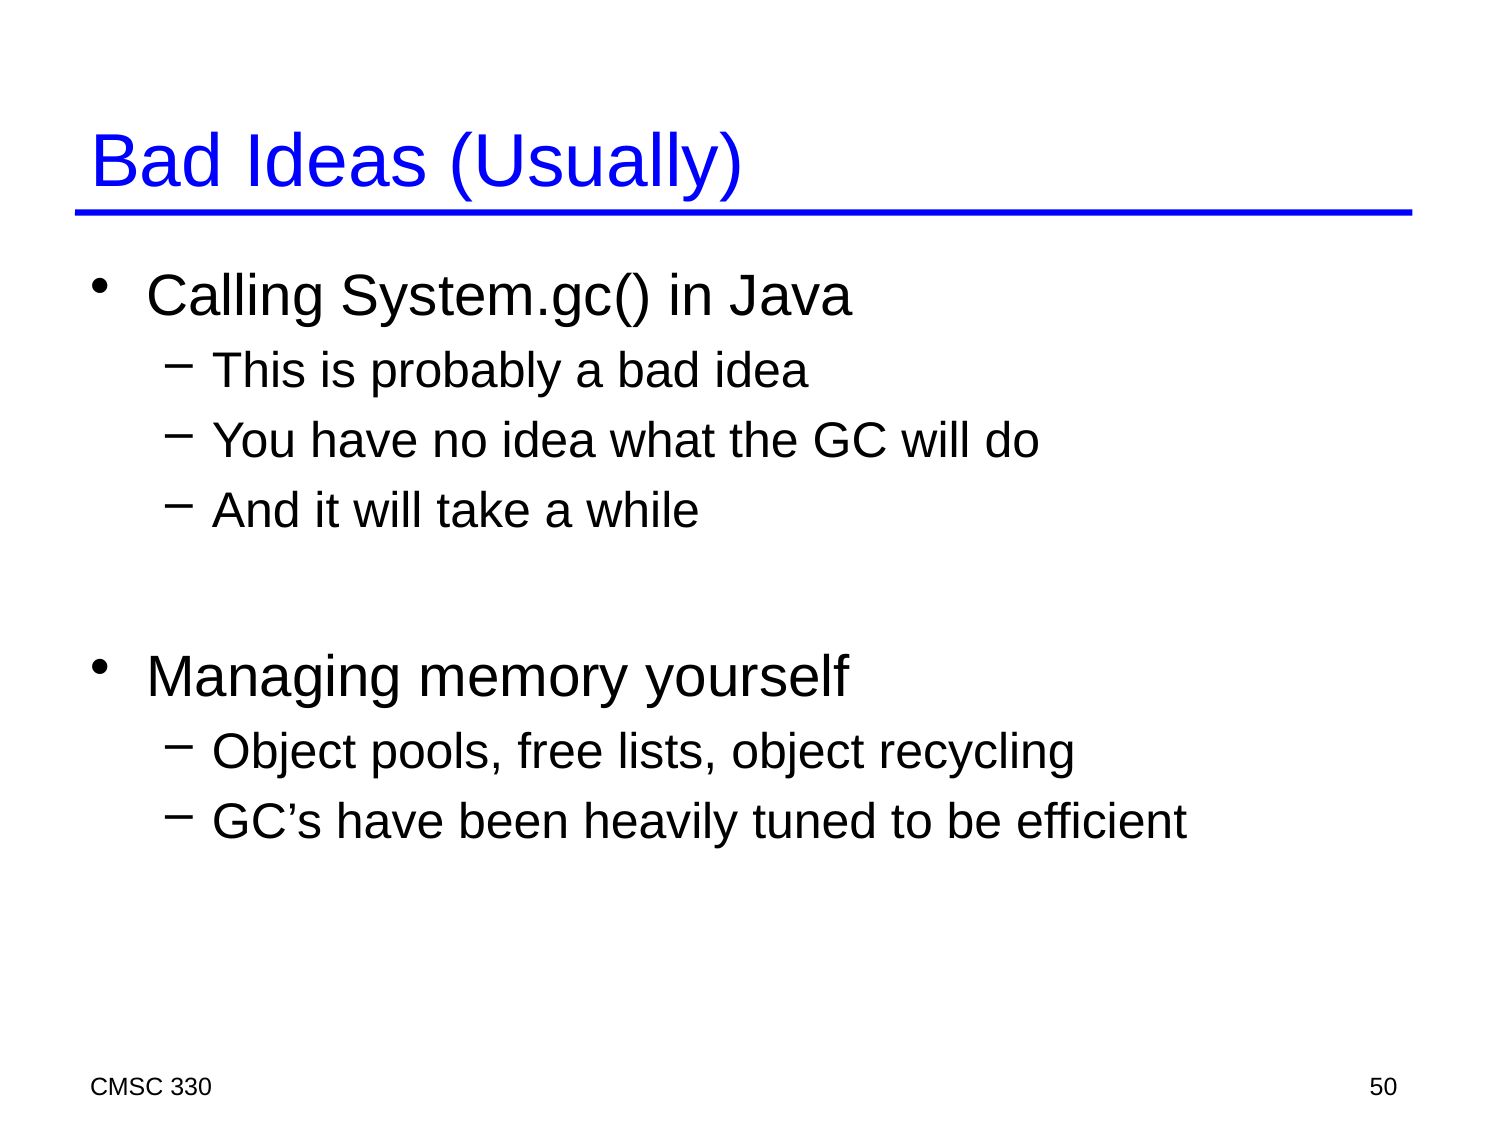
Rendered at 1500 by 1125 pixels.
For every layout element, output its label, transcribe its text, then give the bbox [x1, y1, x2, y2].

slide_number 50 [1099, 1062, 1413, 1101]
list Calling System.gc() in Java This is probably a bad idea You have no idea what the GC will do And it will take a while Managing memory yourself Object pools, free lists, object recycling GC’s have been heavily tuned to be efficient [74, 249, 1413, 1051]
footer CMSC 330 [74, 1062, 988, 1101]
title Bad Ideas (Usually) [74, 99, 1413, 213]
